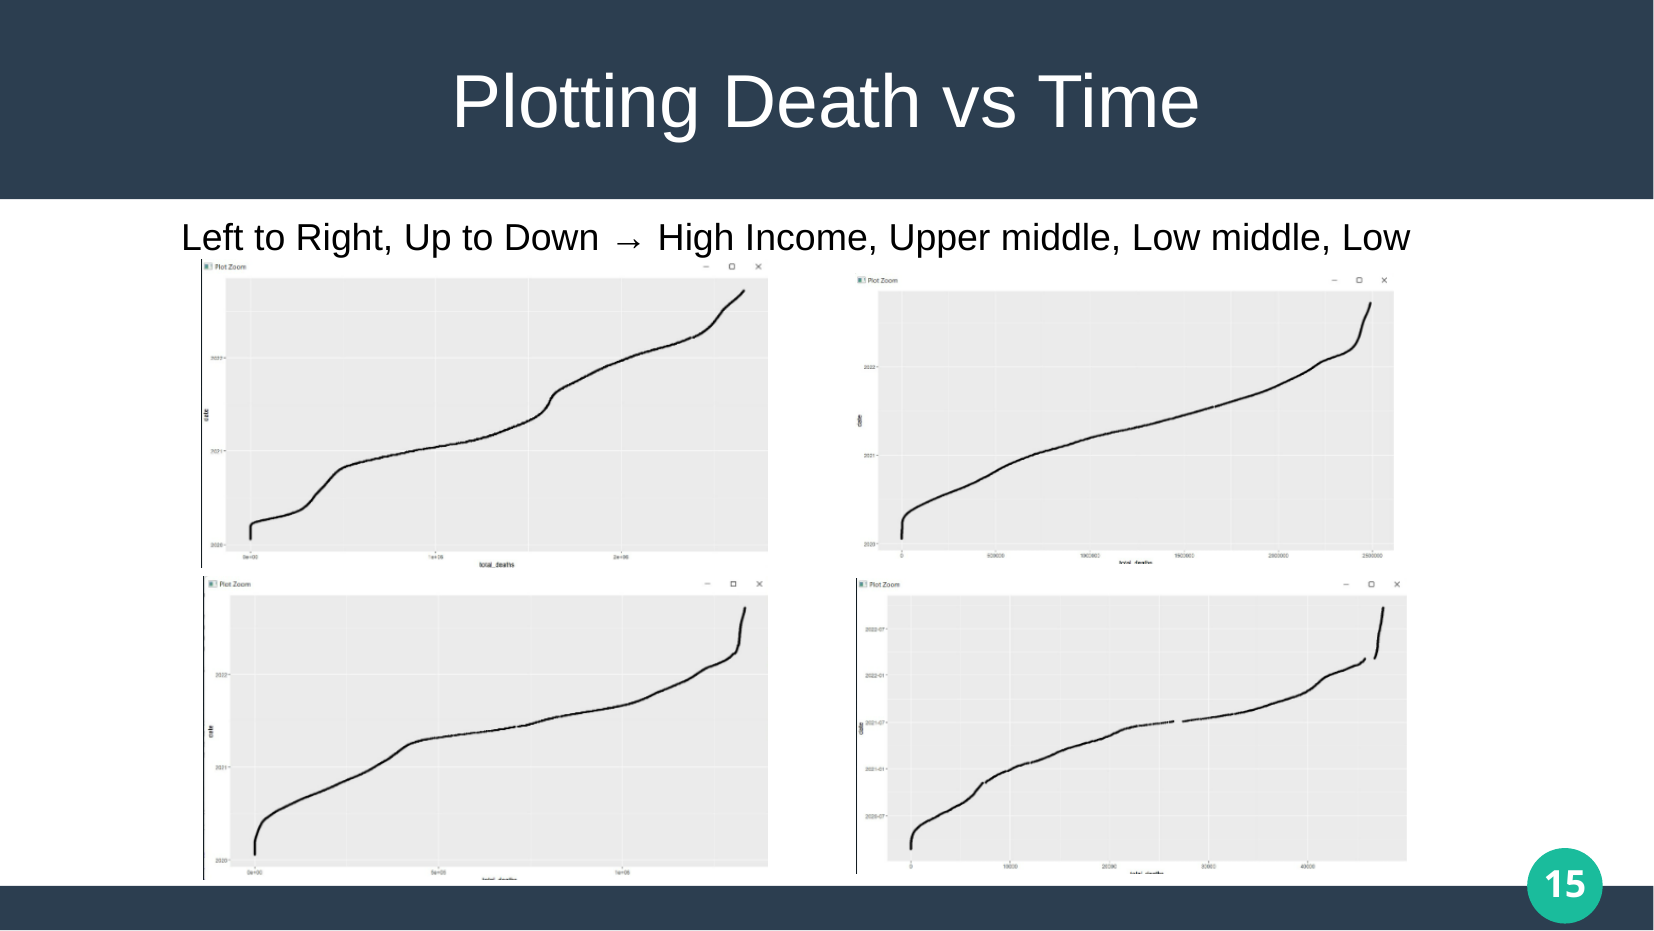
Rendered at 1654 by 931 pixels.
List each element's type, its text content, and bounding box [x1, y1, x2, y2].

picture [200, 259, 768, 568]
title Plotting Death vs Time [442, 0, 1211, 205]
picture [855, 273, 1394, 565]
text_box Left to Right, Up to Down → High Income, Upper middle, Low middle, Low [166, 205, 1654, 266]
picture [202, 576, 768, 881]
picture [856, 578, 1407, 875]
